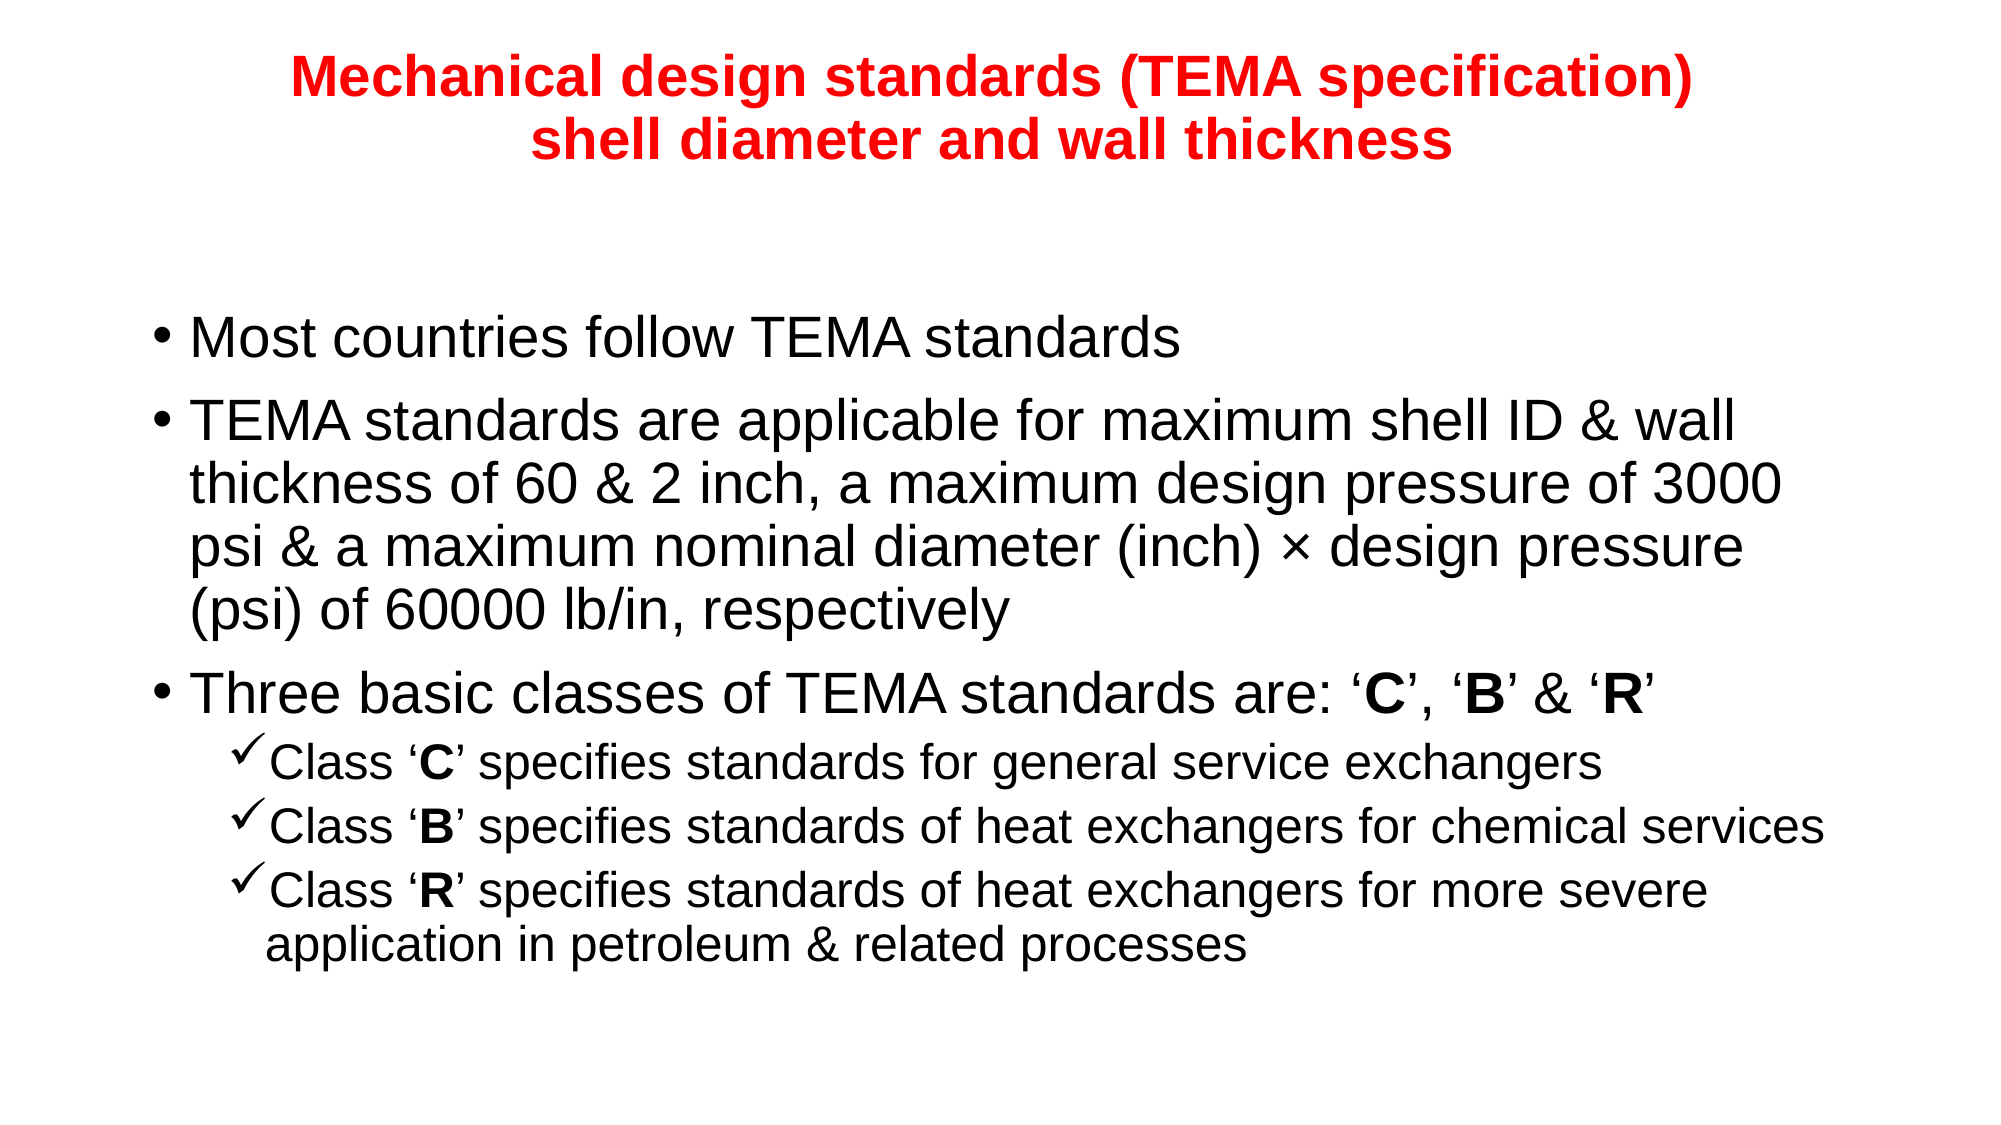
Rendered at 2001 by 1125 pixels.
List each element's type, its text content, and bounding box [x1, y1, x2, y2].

list Most countries follow TEMA standards TEMA standards are applicable for maximum shell ID & wall thickness of 60 & 2 inch, a maximum design pressure of 3000 psi & a maximum nominal diameter (inch) × design pressure (psi) of 60000 lb/in, respectively Three basic classes of TEMA standards are: ‘C’, ‘B’ & ‘R’ Class ‘C’ specifies standards for general service exchangers Class ‘B’ specifies standards of heat exchangers for chemical services Class ‘R’ specifies standards of heat exchangers for more severe application in petroleum & related processes [137, 299, 1863, 1066]
title Mechanical design standards (TEMA specification) shell diameter and wall thickness [29, 0, 1956, 219]
